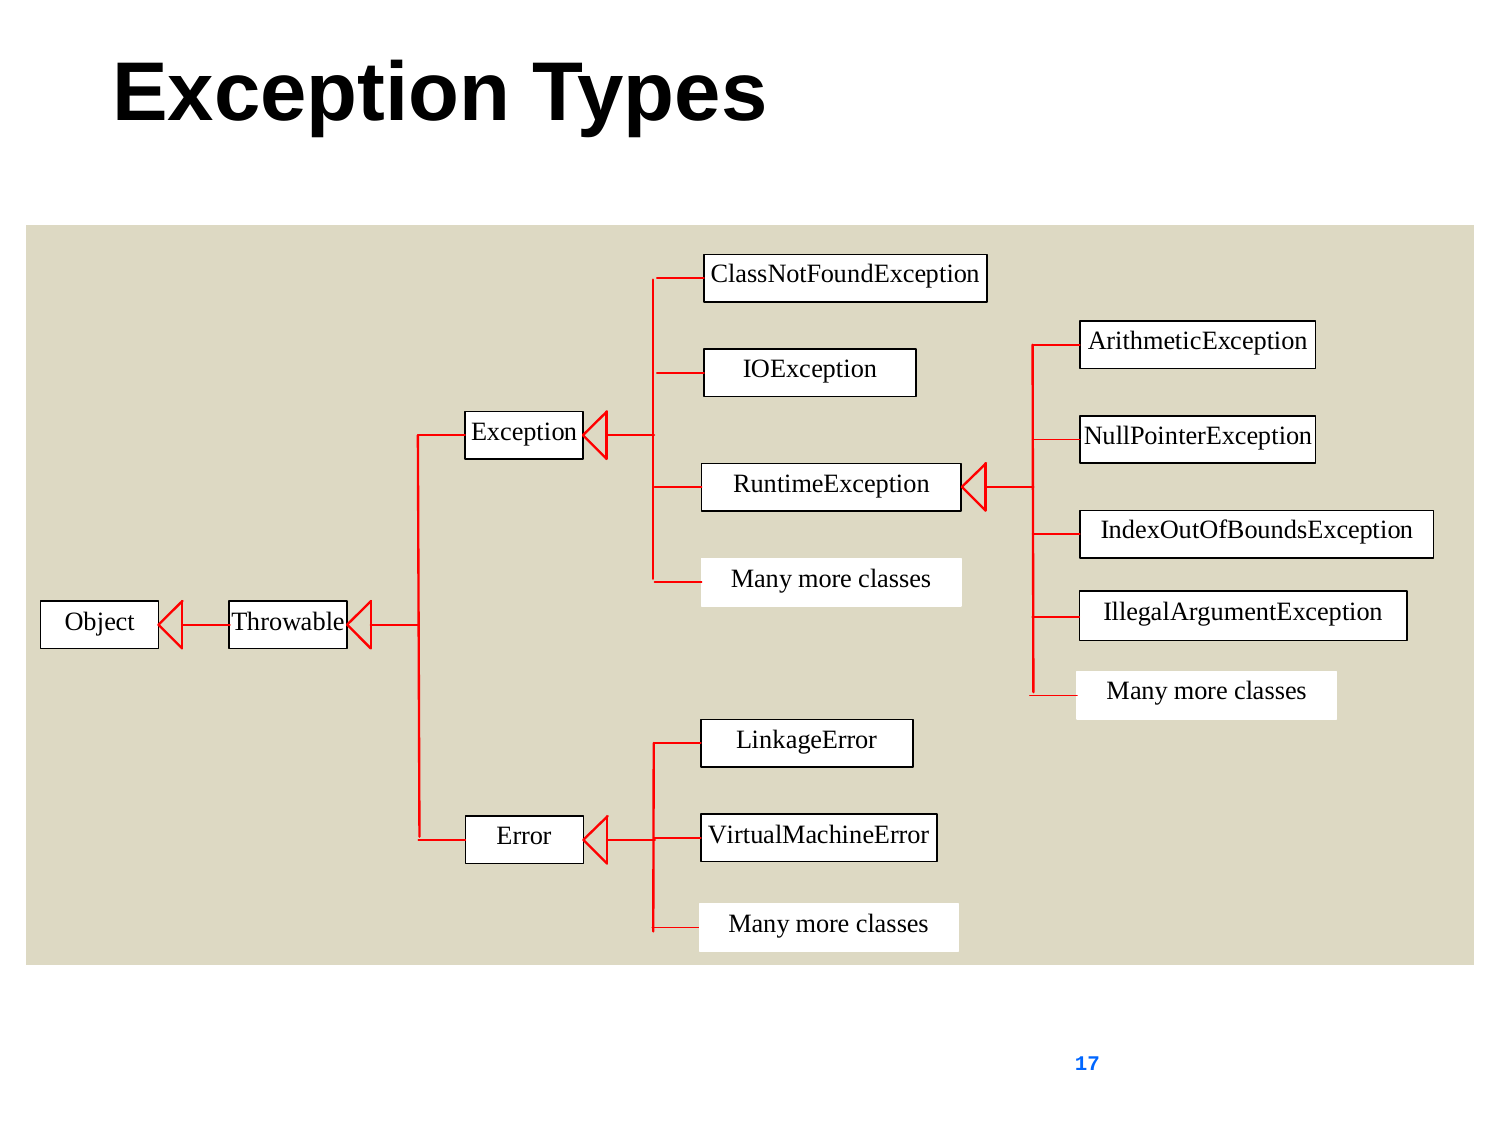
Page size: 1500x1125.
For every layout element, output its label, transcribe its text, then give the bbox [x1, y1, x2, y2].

title Exception Types [112, 37, 1388, 172]
slide_number 17 [1074, 1049, 1388, 1125]
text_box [25, 224, 1475, 966]
